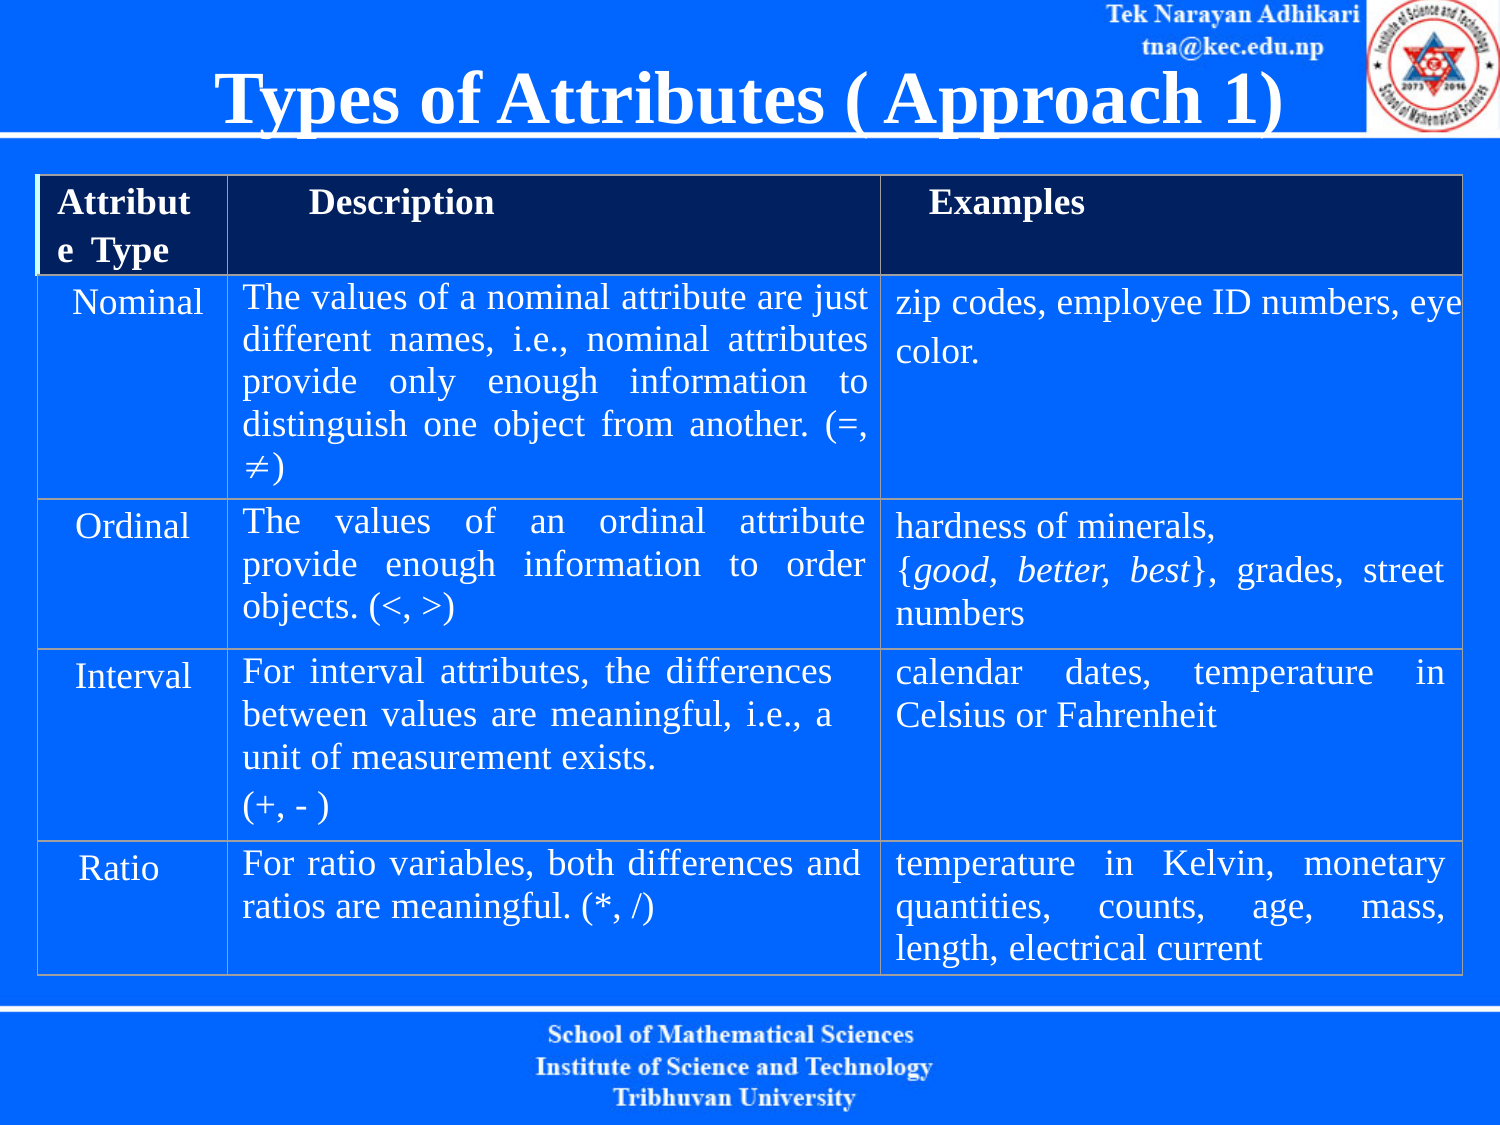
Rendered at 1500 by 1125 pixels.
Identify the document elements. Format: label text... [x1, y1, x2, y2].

table_cell Interval [38, 650, 227, 840]
table_cell hardness of minerals, {good, better, best}, grades, street numbers [881, 500, 1462, 648]
table_header Examples [881, 176, 1462, 249]
table_cell For ratio variables, both differences and ratios are meaningful. (*, /) [228, 842, 880, 974]
table_header Description [228, 176, 880, 249]
table_cell Ratio [38, 842, 227, 974]
table_cell Ordinal [38, 500, 227, 648]
table_cell For interval attributes, the differences between values are meaningful, i.e., a unit of measurement exists. (+, - ) [228, 650, 880, 840]
table_cell The values of a nominal attribute are just different names, i.e., nominal attributes provide only enough information to distinguish one object from another. (=, ≠) [228, 313, 880, 498]
table_header Attribute Type [40, 176, 227, 274]
table_cell Nominal [38, 276, 227, 498]
table_cell The values of an ordinal attribute provide enough information to order objects. (<, >) [228, 500, 880, 648]
title Types of Attributes ( Approach 1) [75, 0, 1425, 174]
text_box [112, 249, 1463, 313]
picture [0, 0, 1500, 1125]
table_cell zip codes, employee ID numbers, eye color. [881, 313, 1462, 498]
table_cell temperature in Kelvin, monetary quantities, counts, age, mass, length, electrical current [881, 842, 1462, 974]
table_cell calendar dates, temperature in Celsius or Fahrenheit [881, 650, 1462, 840]
